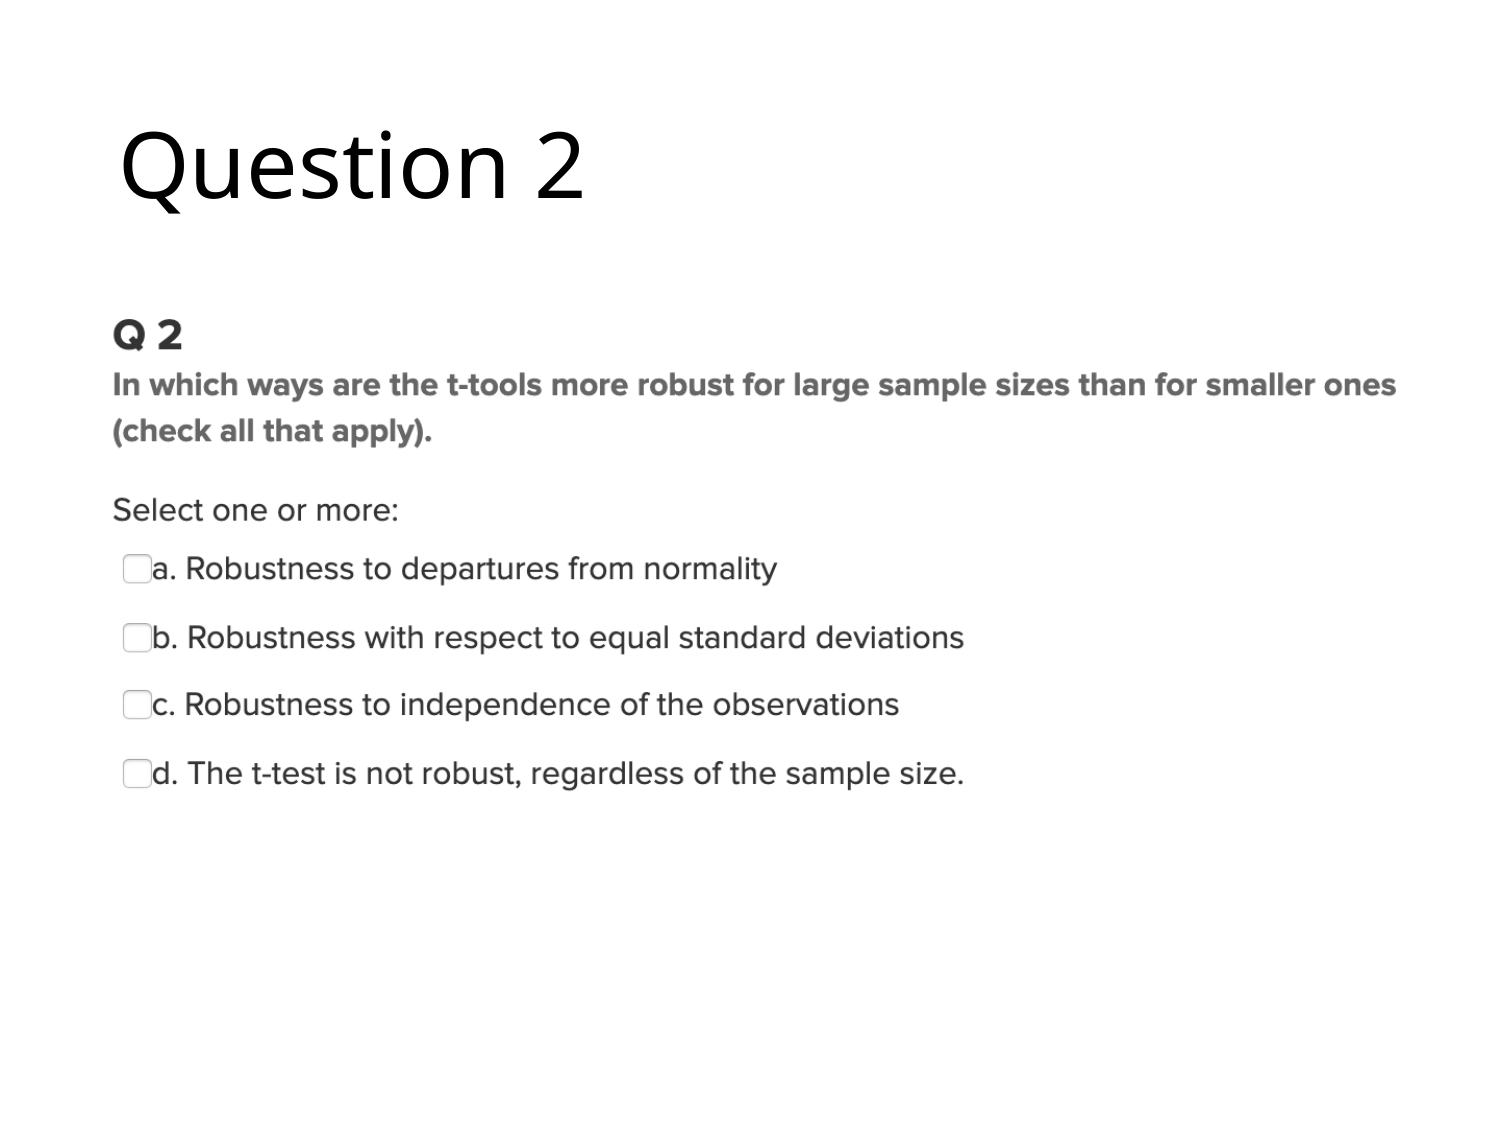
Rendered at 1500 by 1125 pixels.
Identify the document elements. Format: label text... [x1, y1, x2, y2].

title Question 2 [103, 59, 1397, 278]
picture [74, 295, 1425, 830]
